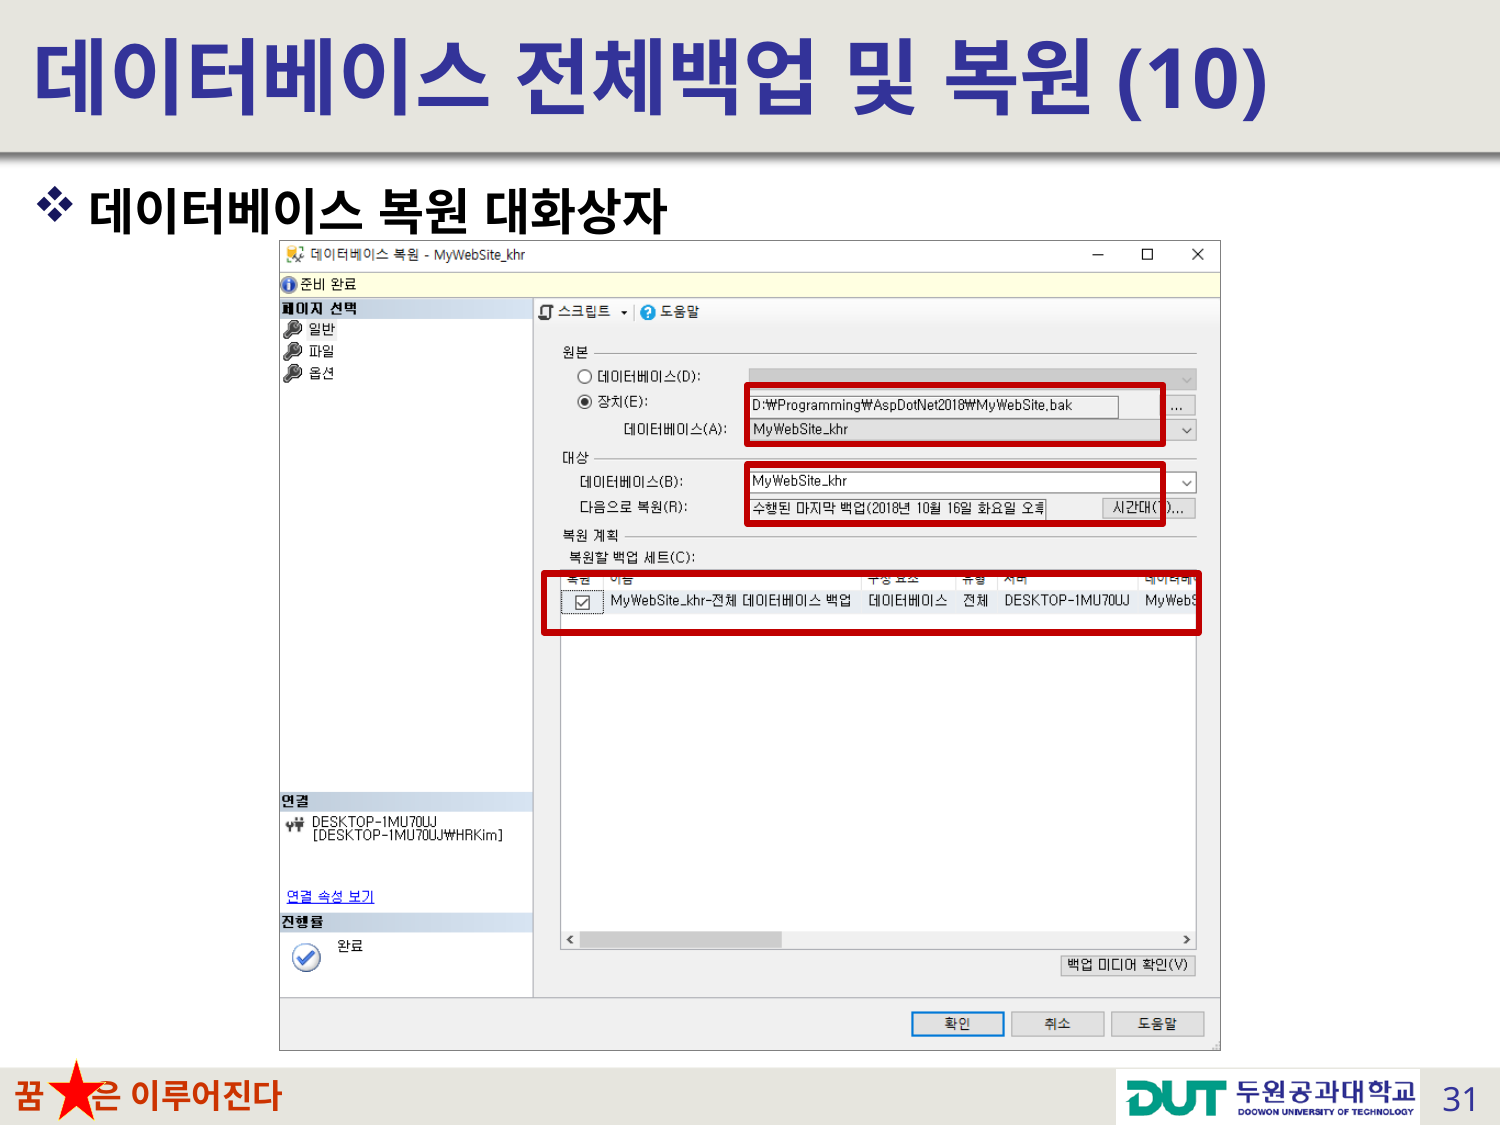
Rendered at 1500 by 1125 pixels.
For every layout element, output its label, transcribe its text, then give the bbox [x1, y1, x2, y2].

title 데이터베이스 전체백업 및 복원(10) [17, 8, 1483, 142]
picture [0, 1066, 1500, 1125]
picture [100, 1085, 113, 1090]
picture [279, 239, 1221, 1051]
list 데이터베이스 복원 대화상자 [17, 160, 1487, 1067]
picture [0, 0, 1500, 173]
